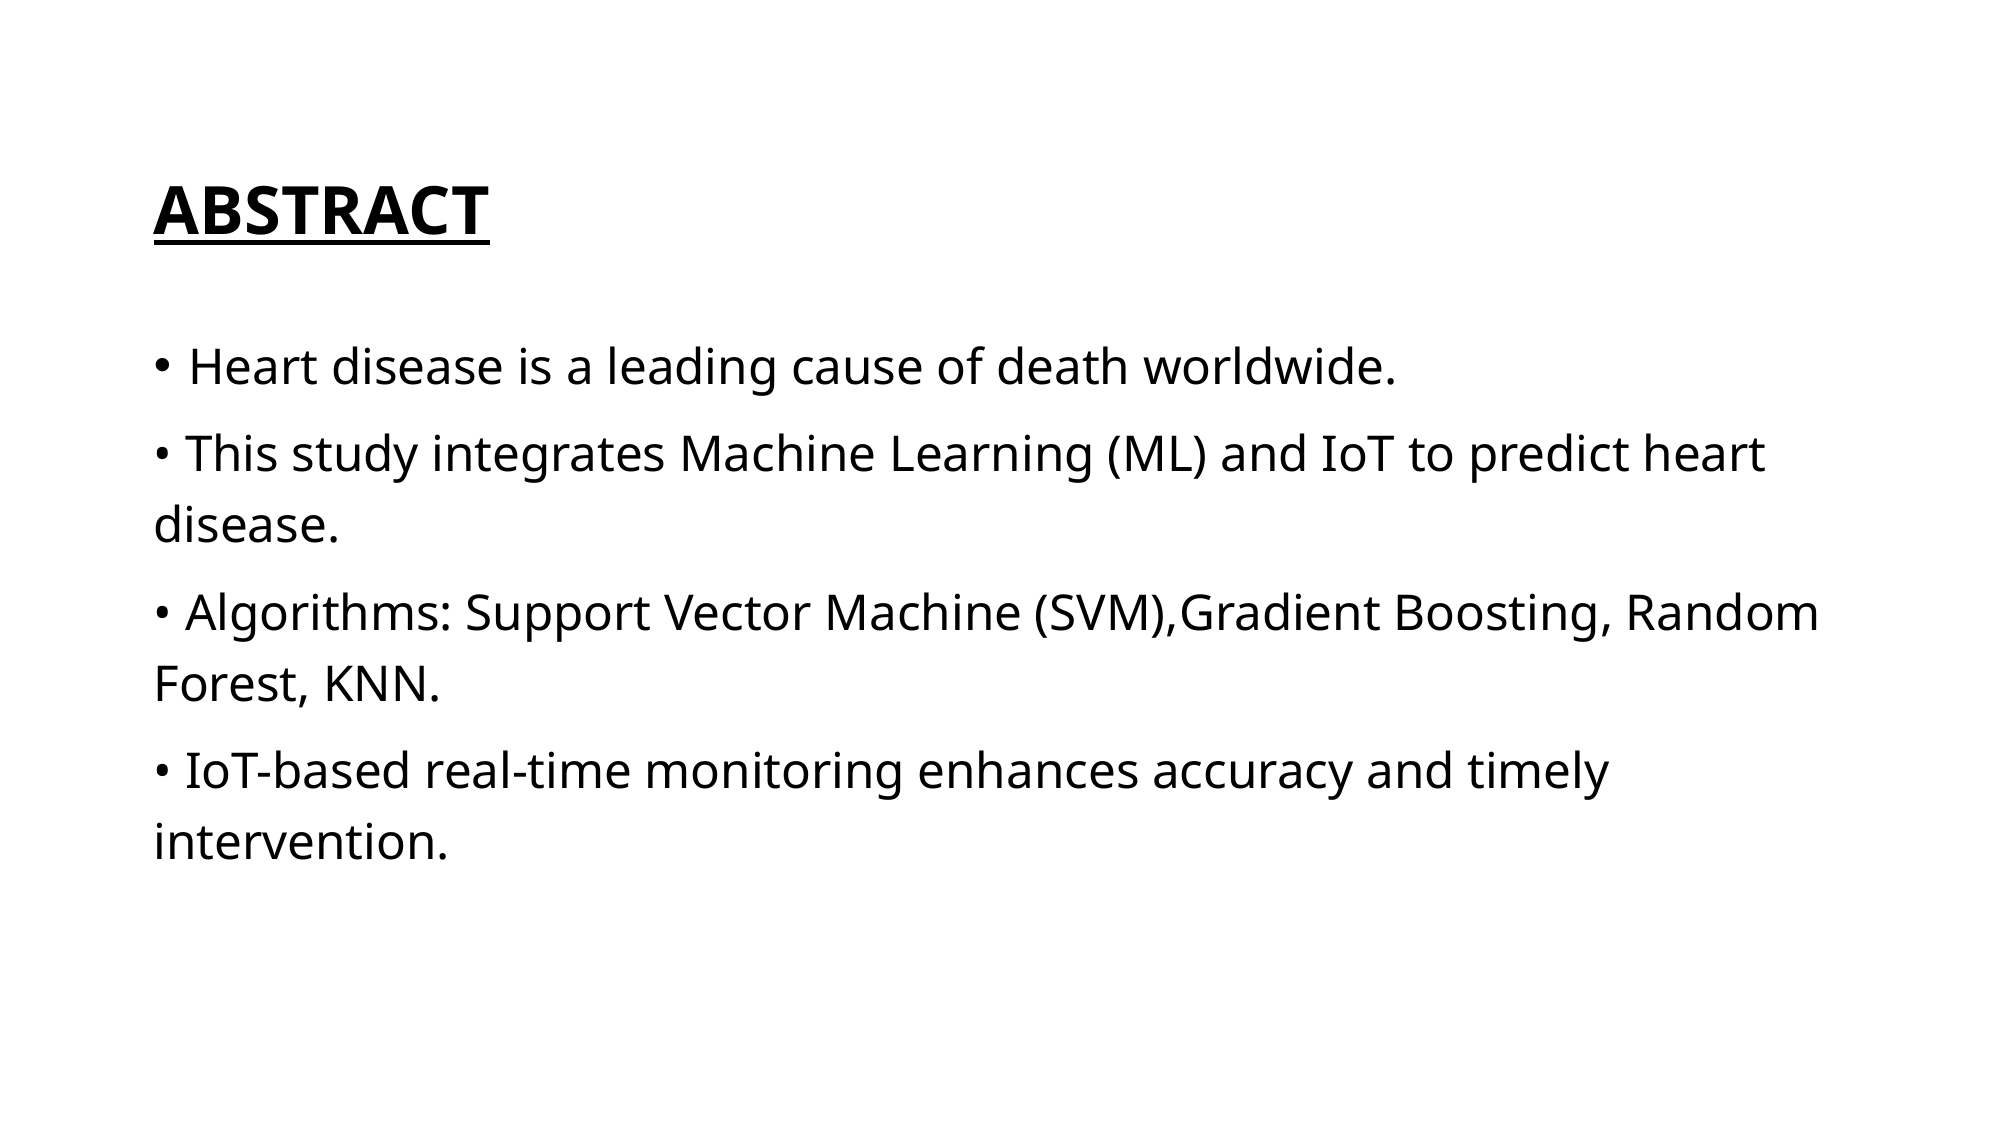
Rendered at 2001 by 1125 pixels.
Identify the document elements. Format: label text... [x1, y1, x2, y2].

title Abstract [138, 169, 1714, 315]
list Heart disease is a leading cause of death worldwide. • This study integrates Machine Learning (ML) and IoT to predict heart disease. • Algorithms: Support Vector Machine (SVM),Gradient Boosting, Random Forest, KNN. • IoT-based real-time monitoring enhances accuracy and timely intervention. [138, 315, 1900, 882]
